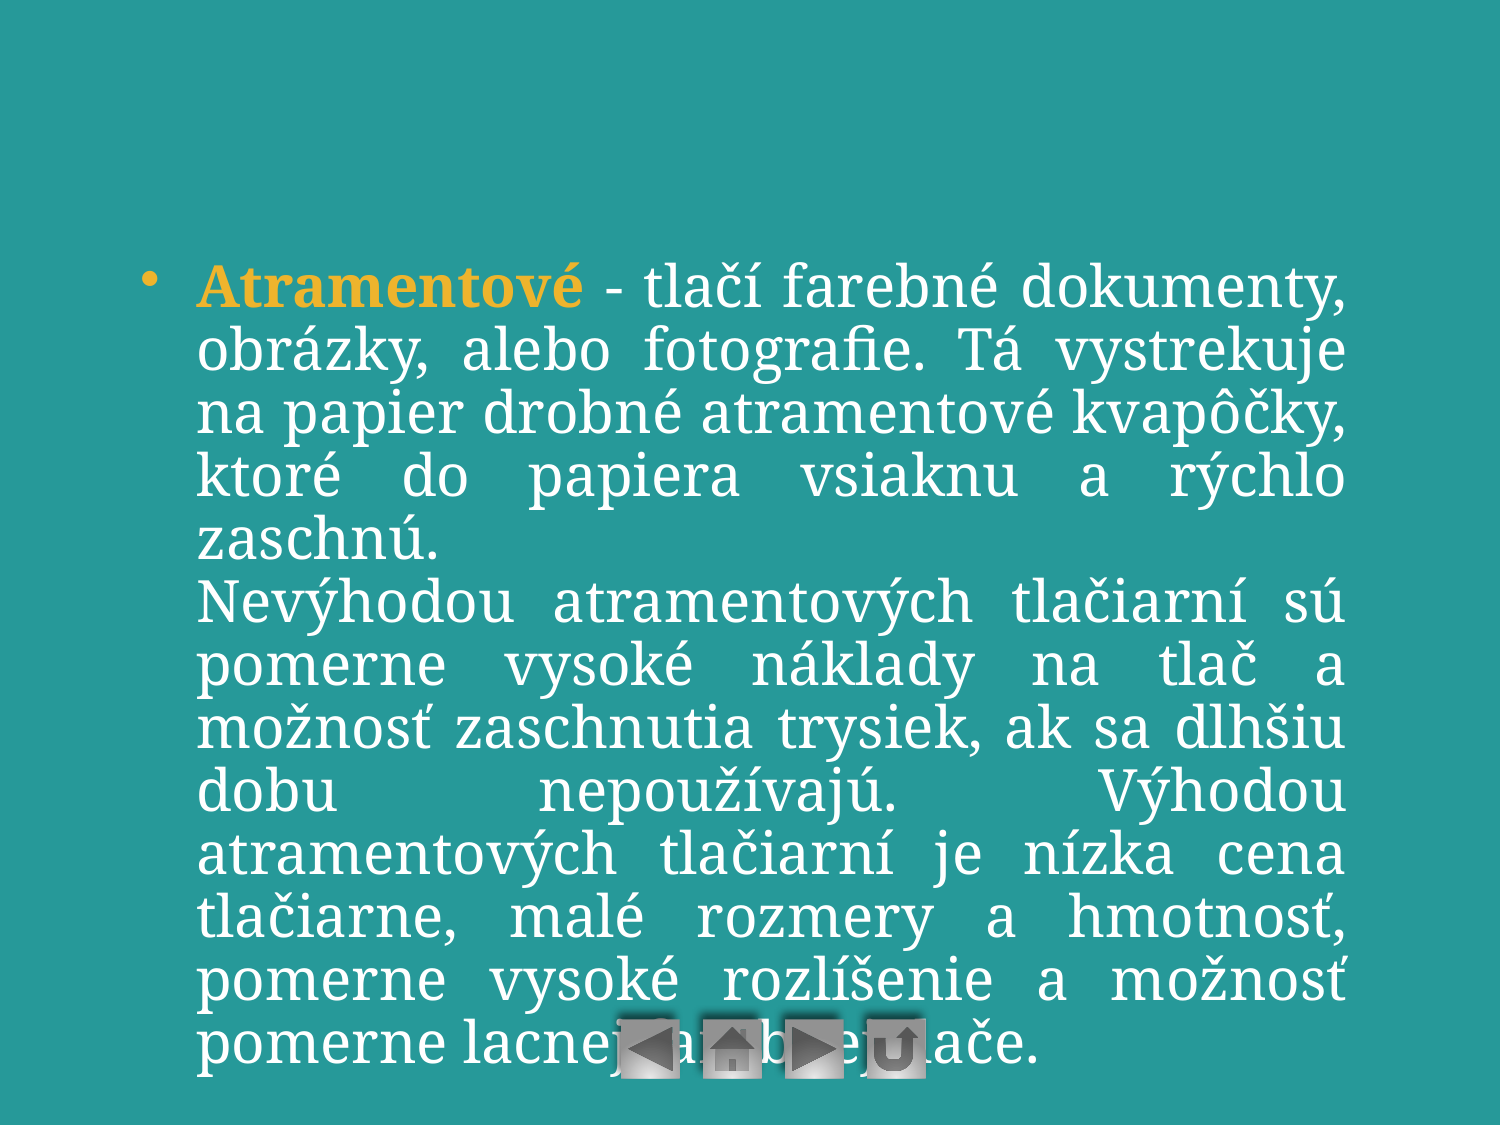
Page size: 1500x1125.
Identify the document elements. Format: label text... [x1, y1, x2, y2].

text_box [621, 1019, 680, 1079]
text_box [785, 1019, 844, 1079]
text_box [703, 1019, 762, 1079]
list Atramentové - tlačí farebné dokumenty, obrázky, alebo fotografie. Tá vystrekuje na papier drobné atramentové kvapôčky, ktoré do papiera vsiaknu a rýchlo zaschnú. Nevýhodou atramentových tlačiarní sú pomerne vysoké náklady na tlač a možnosť zaschnutia trysiek, ak sa dlhšiu dobu nepoužívajú. Výhodou atramentových tlačiarní je nízka cena tlačiarne, malé rozmery a hmotnosť, pomerne vysoké rozlíšenie a možnosť pomerne lacnej farebnej tlače. [124, 249, 1363, 988]
text_box [867, 1019, 926, 1079]
